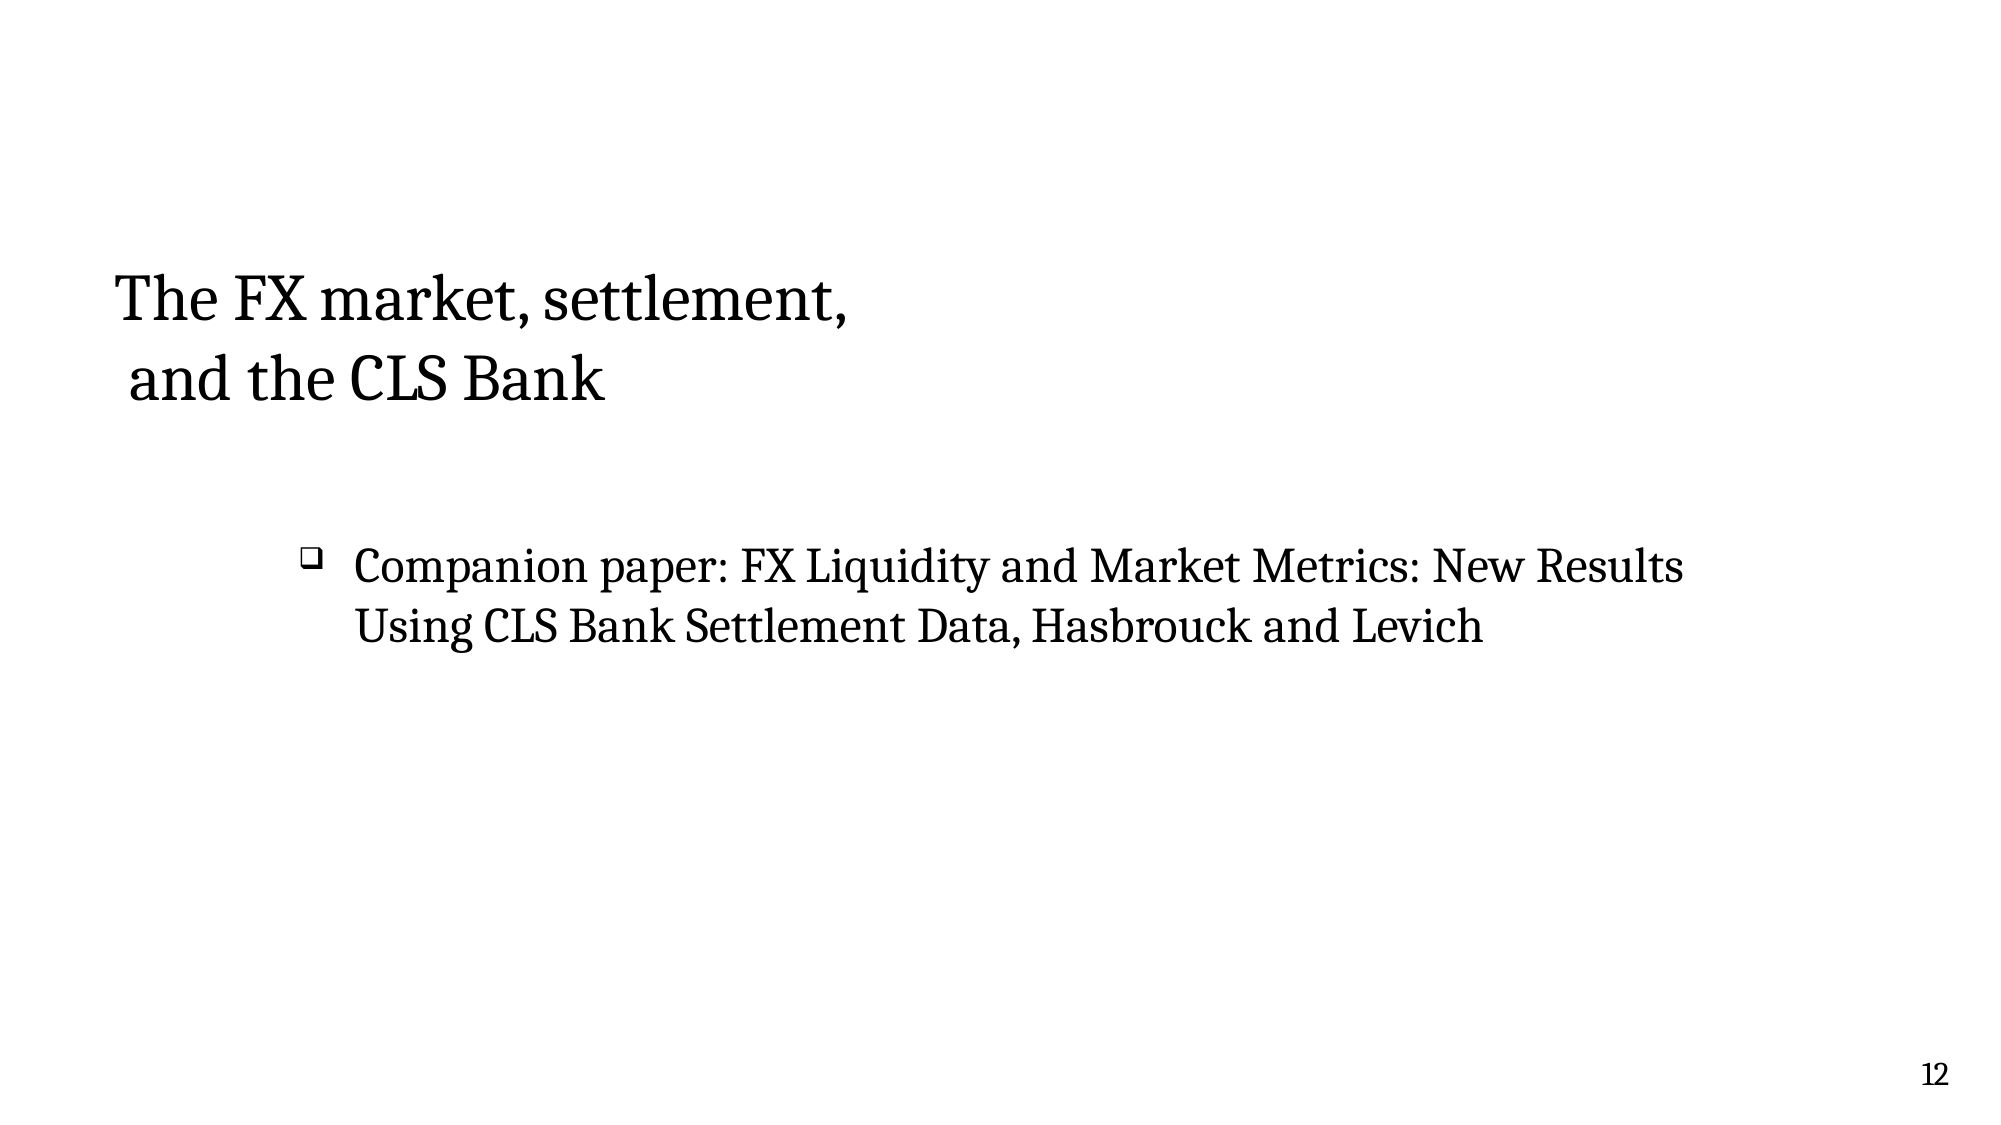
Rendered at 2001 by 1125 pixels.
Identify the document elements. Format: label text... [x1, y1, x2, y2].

list Companion paper: FX Liquidity and Market Metrics: New Results Using CLS Bank Settlement Data, Hasbrouck and Levich [283, 525, 1717, 1005]
slide_number 12 [1904, 1041, 1967, 1104]
title The FX market, settlement, and the CLS Bank [99, 180, 1900, 488]
